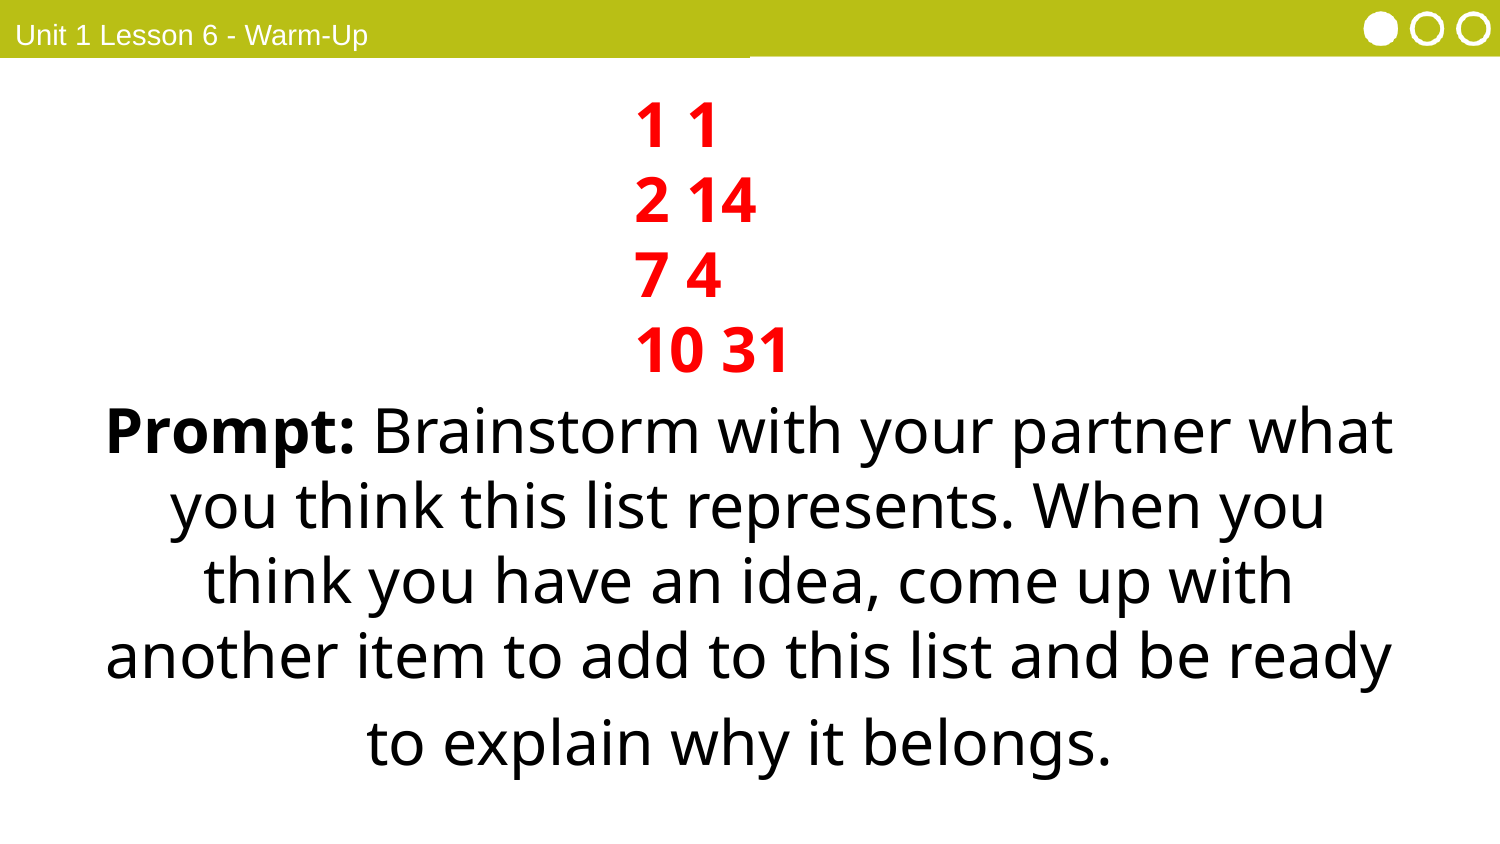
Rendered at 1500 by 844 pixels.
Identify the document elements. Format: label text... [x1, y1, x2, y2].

picture [0, 0, 1500, 844]
text_box Unit 1 Lesson 6 - Warm-Up [0, 0, 750, 58]
text_box Prompt: Brainstorm with your partner what you think this list represents. When you think you have an idea, come up with another item to add to this list and be ready to explain why it belongs. [85, 375, 1415, 805]
text_box 1 1 2 14 7 4 10 31 [619, 69, 881, 393]
